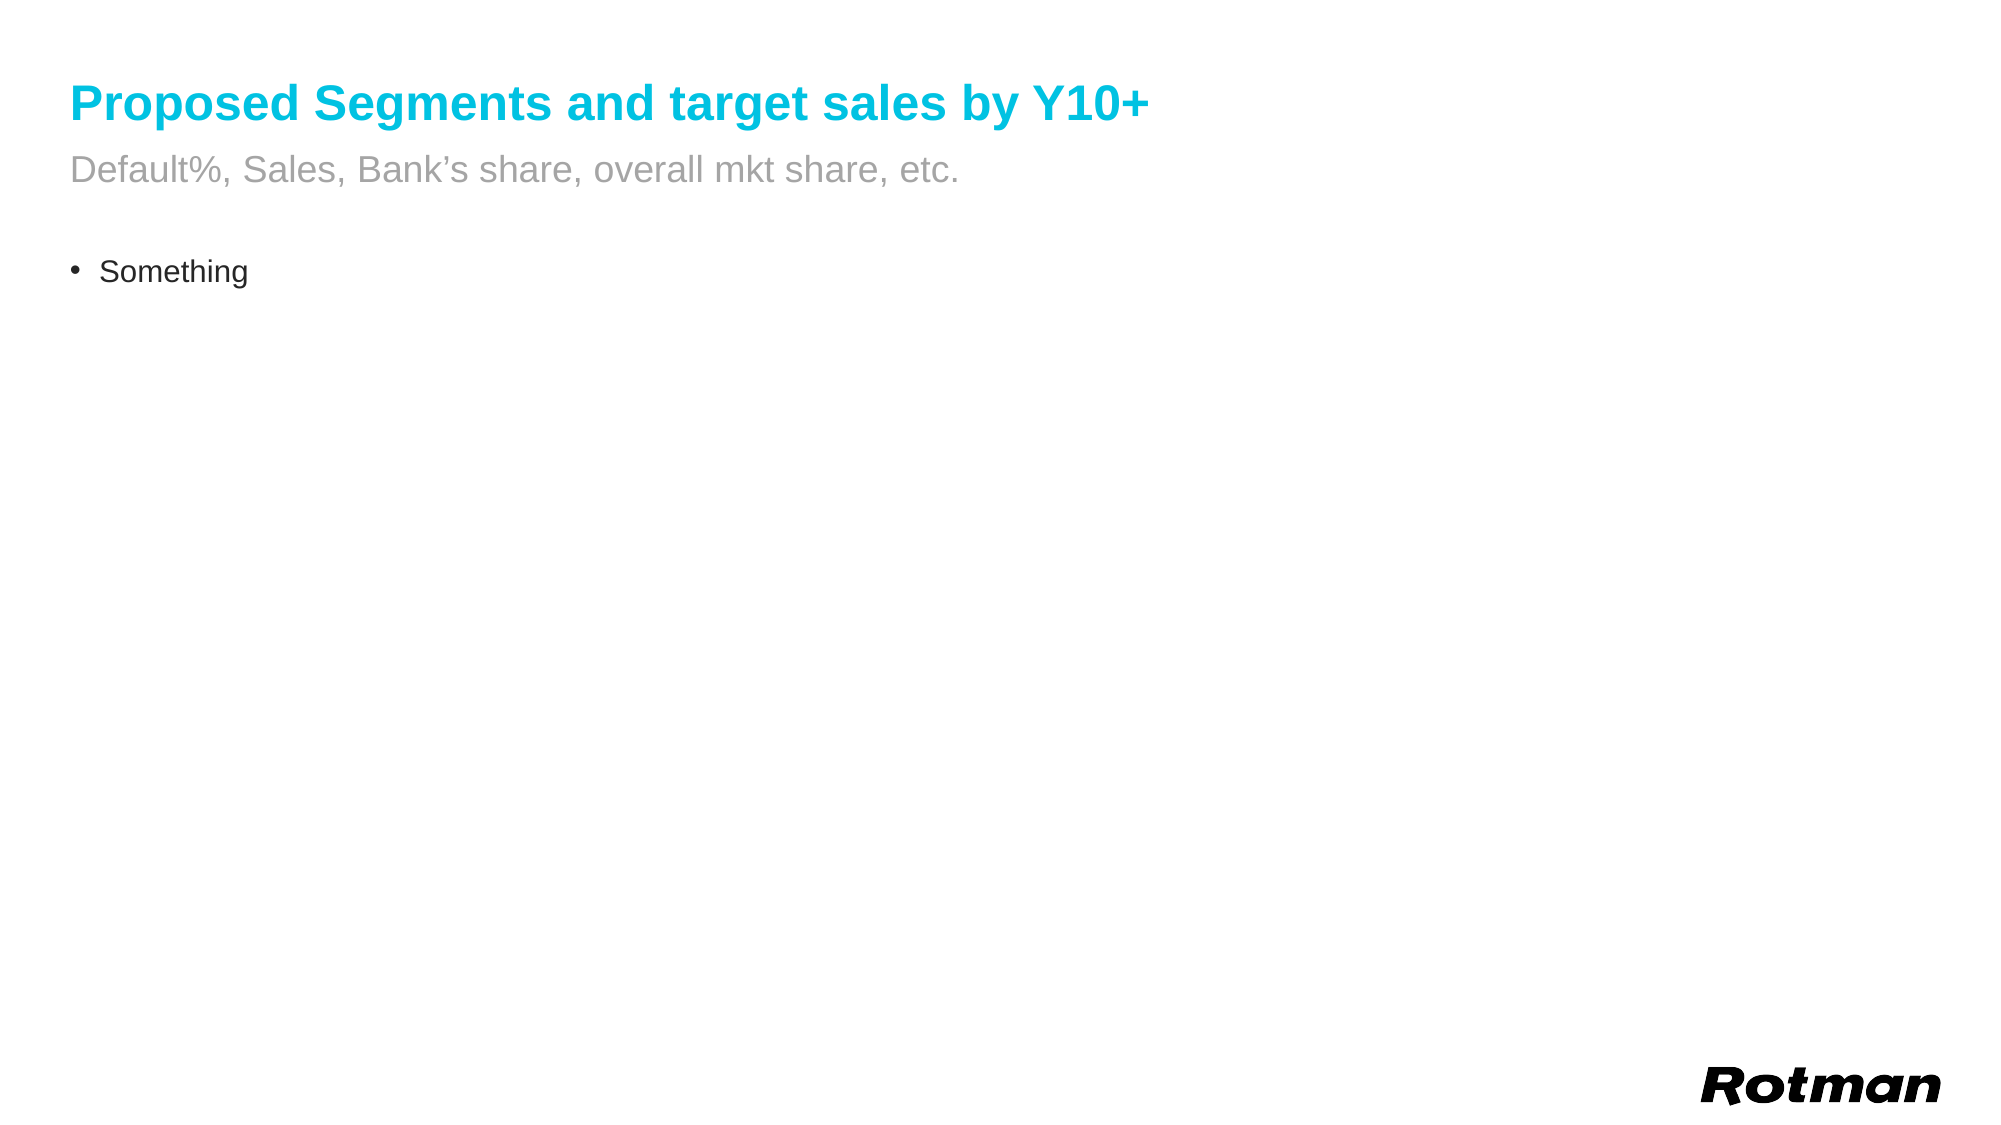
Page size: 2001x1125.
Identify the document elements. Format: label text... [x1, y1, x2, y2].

list Something [55, 243, 1945, 1024]
picture [1688, 1053, 1954, 1123]
title Proposed Segments and target sales by Y10+ [55, 45, 1630, 137]
subtitle Default%, Sales, Bank’s share, overall mkt share, etc. [55, 137, 1630, 225]
